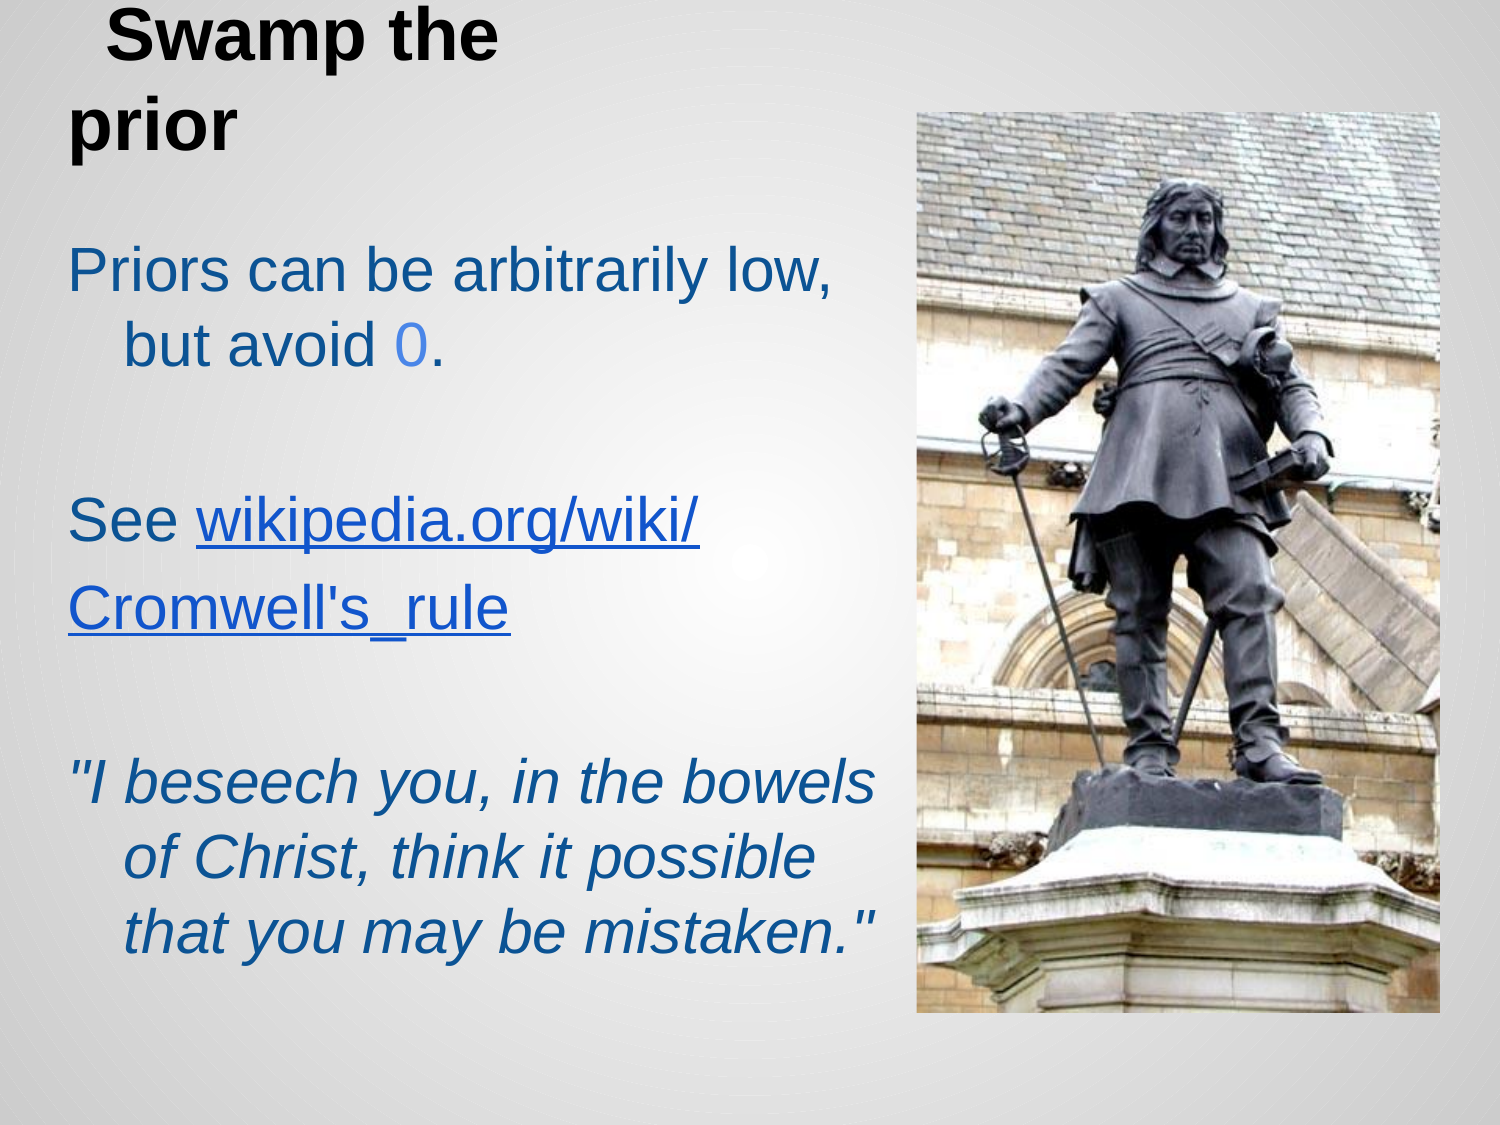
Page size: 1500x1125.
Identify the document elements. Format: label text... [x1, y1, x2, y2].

title Swamp the prior [52, 51, 677, 181]
text_box [916, 112, 1440, 1013]
list Priors can be arbitrarily low, but avoid 0. See wikipedia.org/wiki/ Cromwell's_rule "I beseech you, in the bowels of Christ, think it possible that you may be mistaken." [52, 214, 902, 1030]
